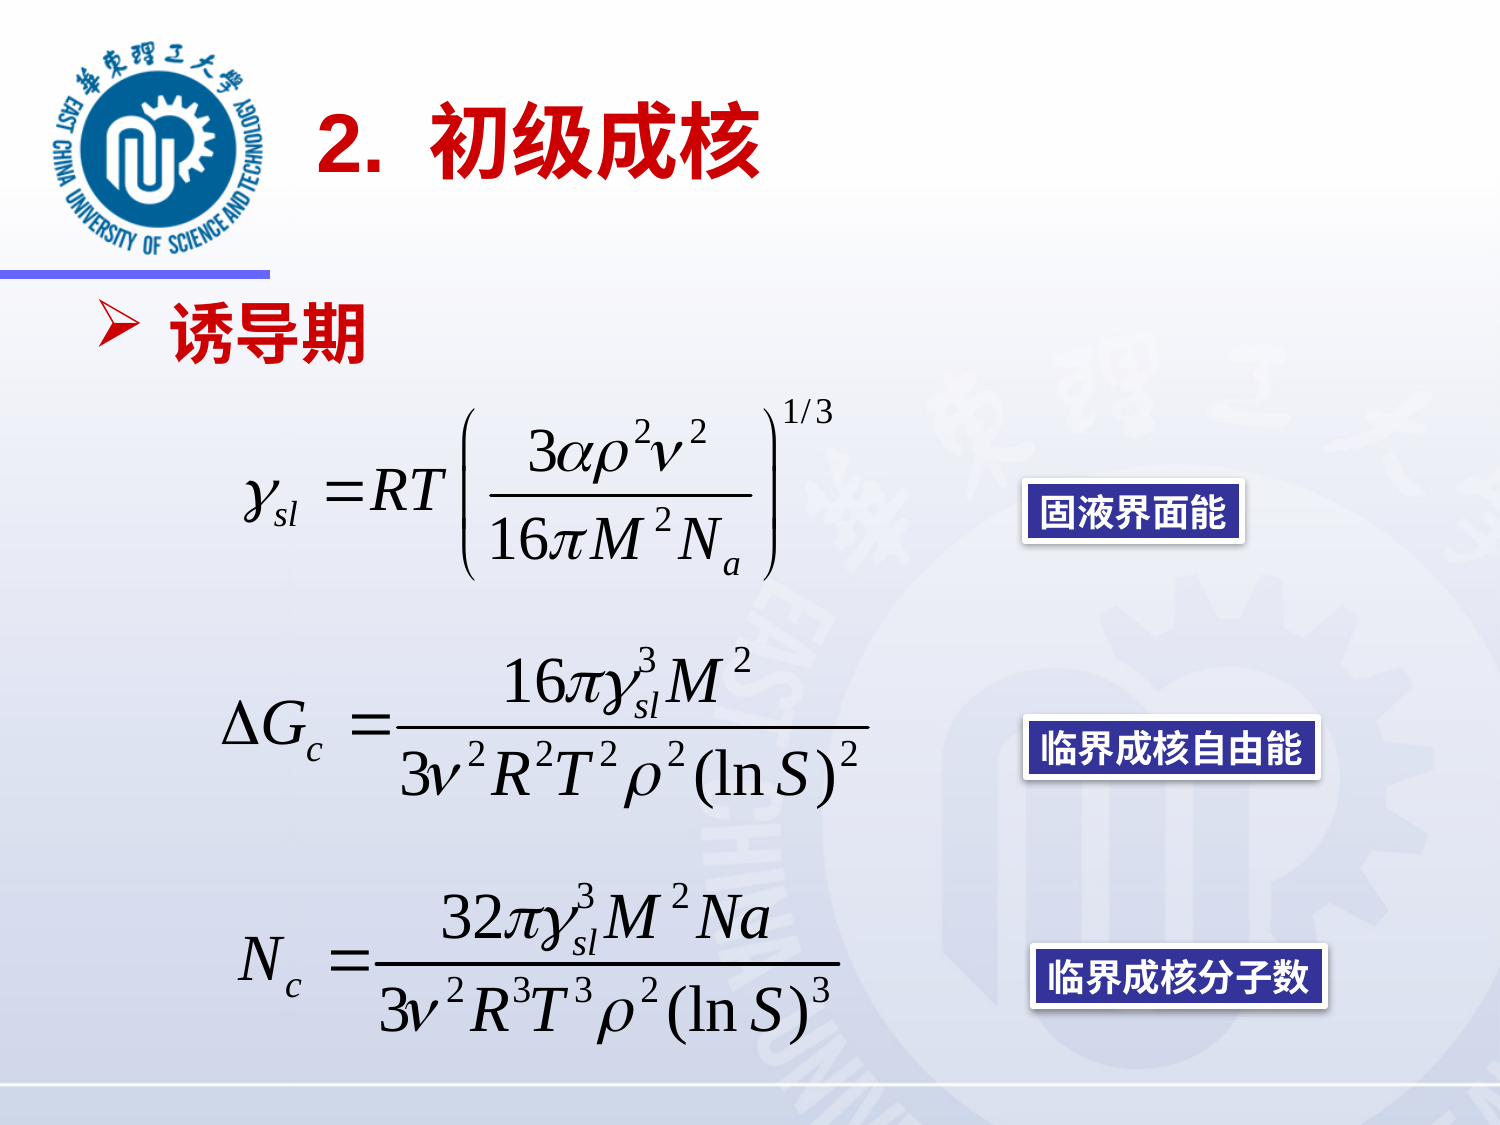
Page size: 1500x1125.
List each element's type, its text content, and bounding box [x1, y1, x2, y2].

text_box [232, 385, 845, 600]
text_box 临界成核自由能 [1023, 714, 1321, 780]
text_box 临界成核分子数 [1030, 943, 1328, 1009]
picture [0, 1, 1500, 1125]
text_box 诱导期 [78, 237, 471, 426]
text_box 2. 初级成核 [301, 45, 1425, 233]
text_box 固液界面能 [1022, 478, 1245, 544]
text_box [225, 864, 851, 1058]
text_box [210, 628, 882, 822]
